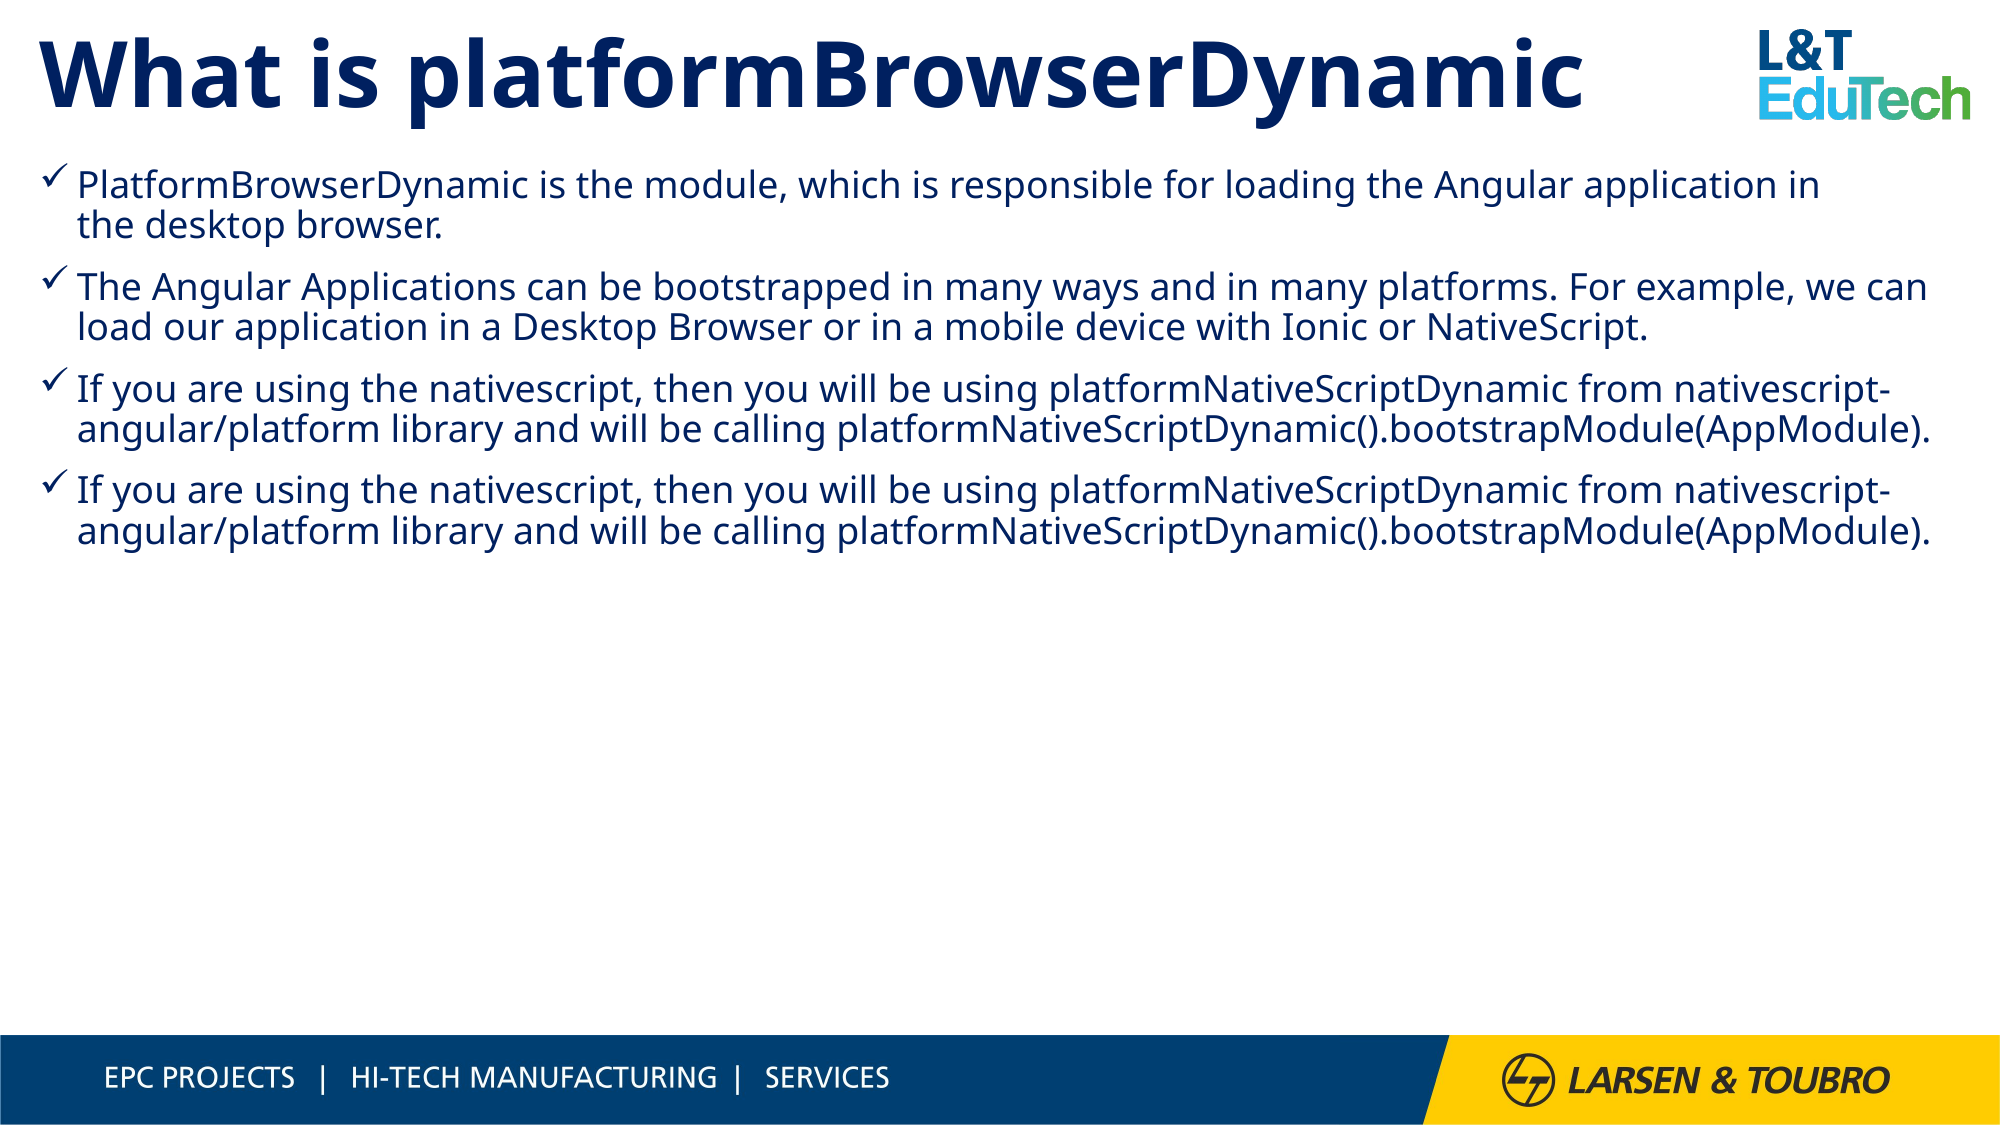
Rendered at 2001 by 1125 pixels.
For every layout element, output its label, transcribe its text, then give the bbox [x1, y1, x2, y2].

list PlatformBrowserDynamic is the module, which is responsible for loading the Angular application in the desktop browser. The Angular Applications can be bootstrapped in many ways and in many platforms. For example, we can load our application in a Desktop Browser or in a mobile device with Ionic or NativeScript. If you are using the nativescript, then you will be using platformNativeScriptDynamic from nativescript-angular/platform library and will be calling platformNativeScriptDynamic().bootstrapModule(AppModule). If you are using the nativescript, then you will be using platformNativeScriptDynamic from nativescript-angular/platform library and will be calling platformNativeScriptDynamic().bootstrapModule(AppModule). [24, 158, 1972, 1035]
picture [0, 1035, 2000, 1125]
picture [1758, 29, 1971, 120]
title What is platformBrowserDynamic [24, 23, 1972, 133]
